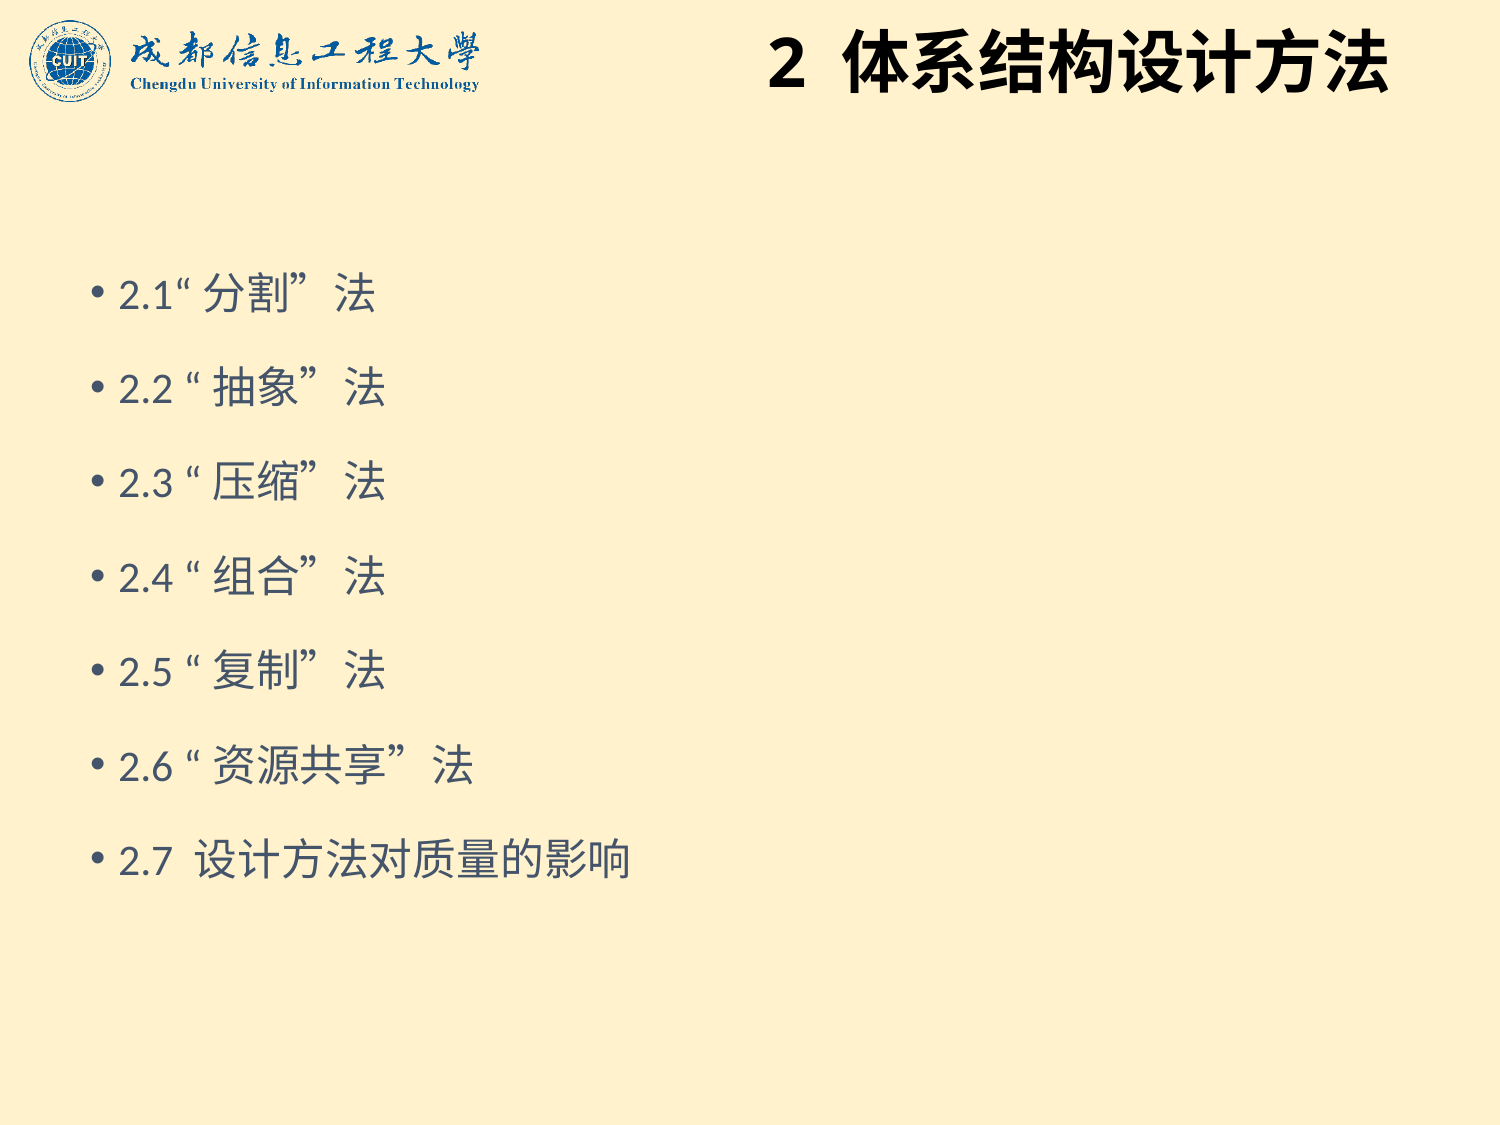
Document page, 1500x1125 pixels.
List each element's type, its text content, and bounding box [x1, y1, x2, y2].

list 2.1“分割”法 2.2 “抽象”法 2.3 “压缩”法 2.4 “组合”法 2.5 “复制”法 2.6 “资源共享”法 2.7 设计方法对质量的影响 [75, 231, 1425, 1035]
title 2 体系结构设计方法 [112, 20, 1406, 110]
picture [29, 20, 112, 102]
